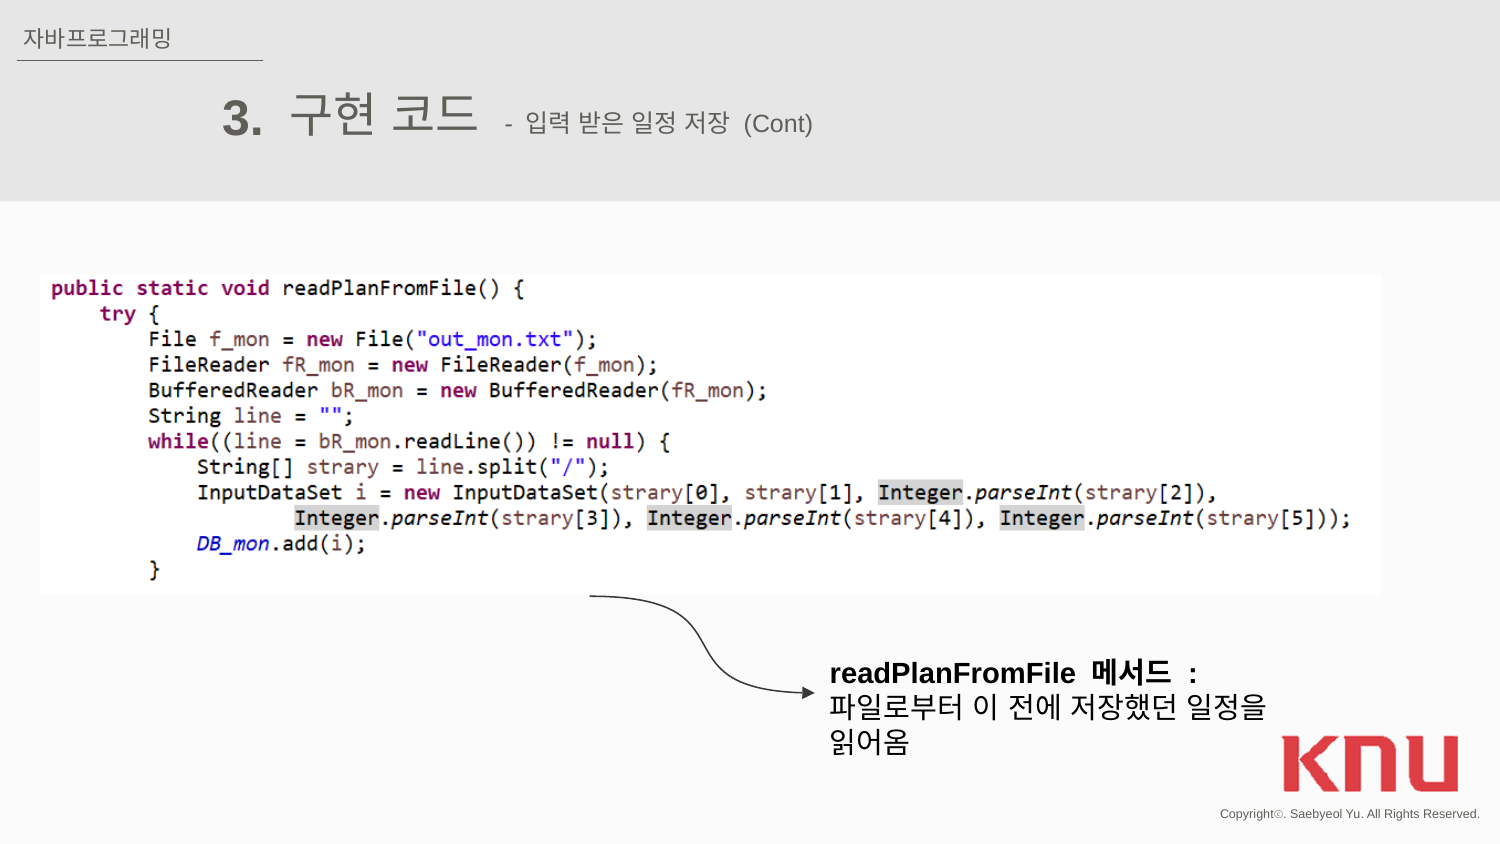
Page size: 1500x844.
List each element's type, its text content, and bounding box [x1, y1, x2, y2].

picture [1276, 716, 1465, 811]
picture [40, 274, 1381, 595]
text_box 3. [210, 80, 275, 152]
text_box 구현 코드 - 입력 받은 일정 저장 (Cont) [278, 79, 1015, 148]
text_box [589, 595, 815, 694]
text_box readPlanFromFile 메서드 : 파일로부터 이 전에 저장했던 일정을 읽어옴 [814, 639, 1303, 774]
text_box 자바프로그래밍 [12, 19, 225, 59]
text_box [0, 0, 1500, 202]
